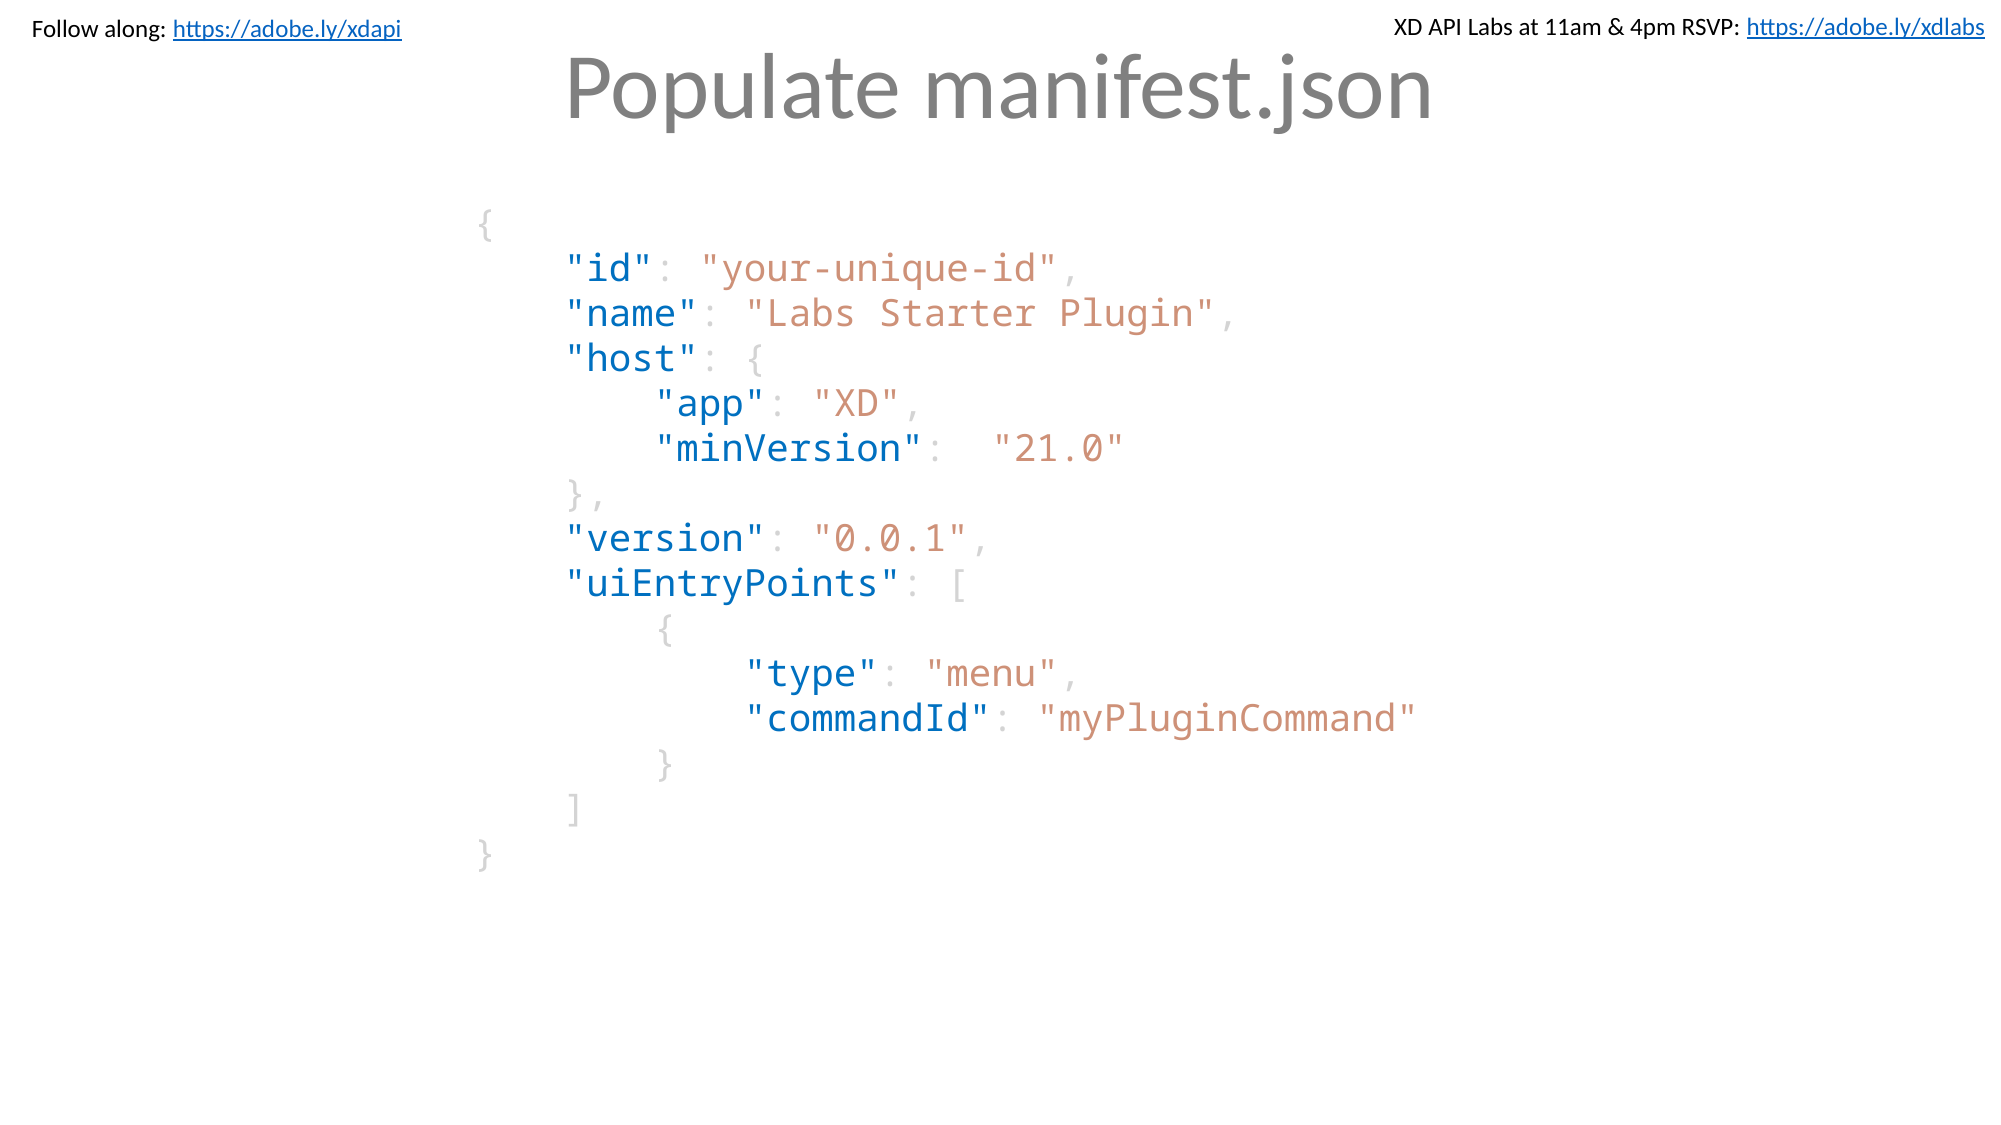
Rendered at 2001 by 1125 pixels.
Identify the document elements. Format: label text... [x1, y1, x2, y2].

text_box Populate manifest.json [418, 17, 1582, 145]
text_box { "id": "your-unique-id", "name": "Labs Starter Plugin", "host": { "app": "XD", "minVersion": "21.0" }, "version": "0.0.1", "uiEntryPoints": [ { "type": "menu", "commandId": "myPluginCommand" } ] } [459, 191, 1541, 882]
